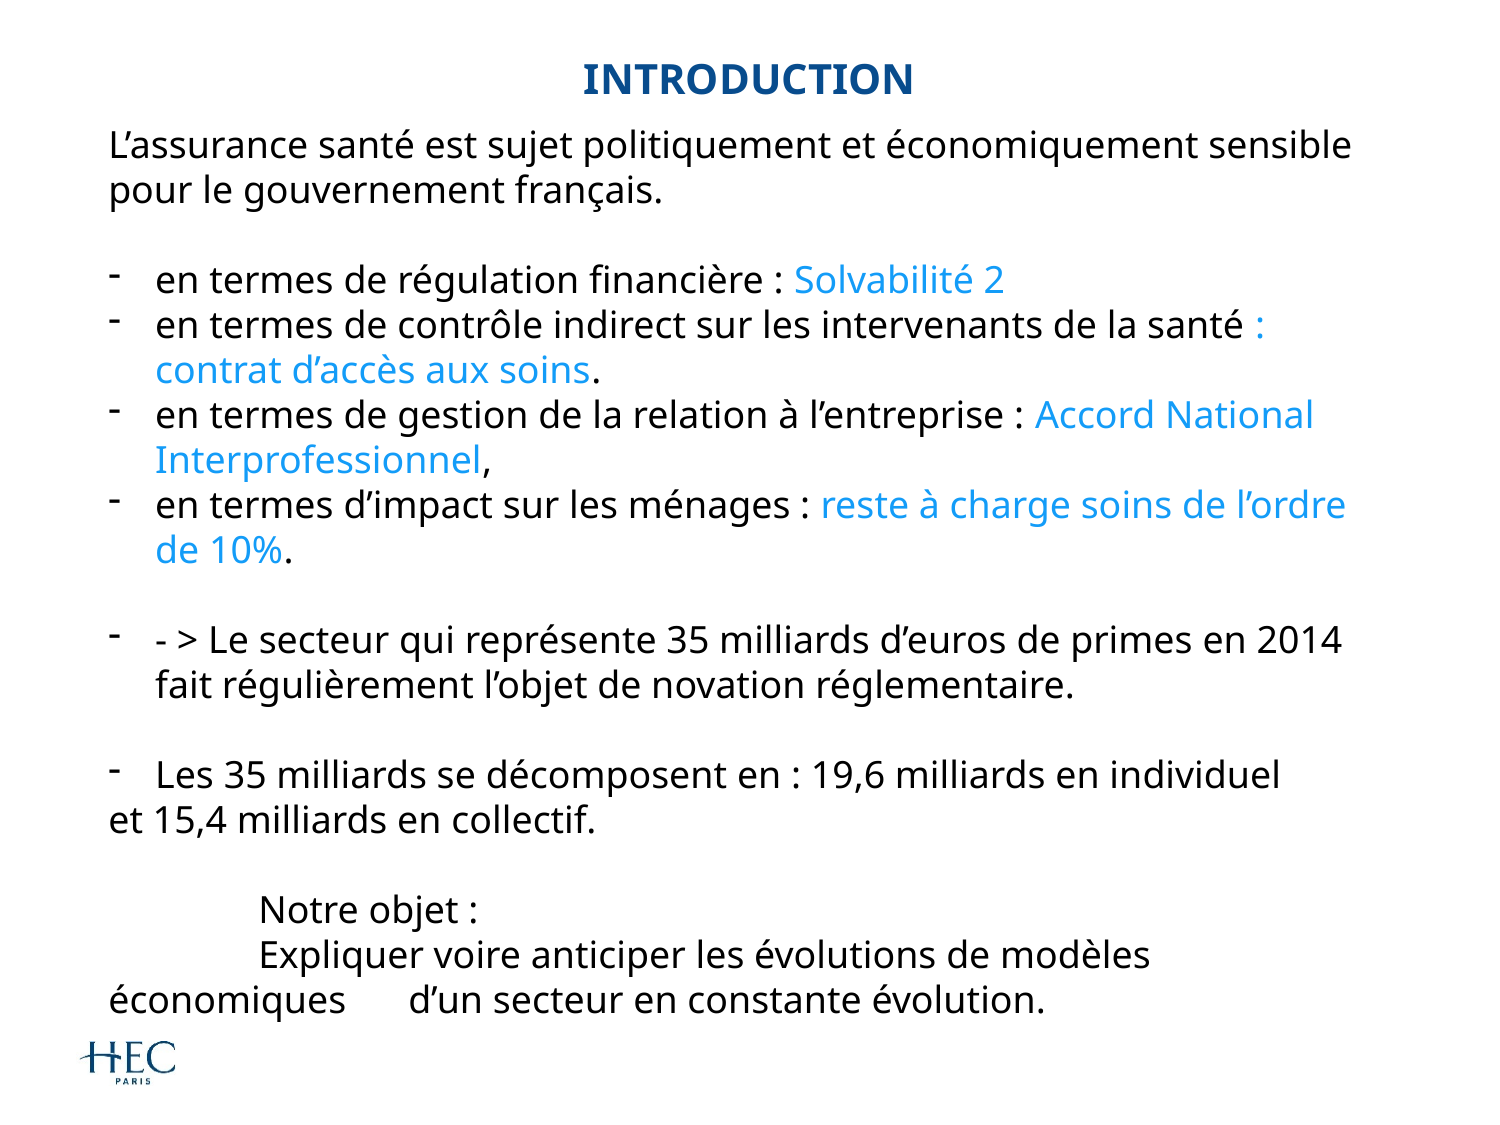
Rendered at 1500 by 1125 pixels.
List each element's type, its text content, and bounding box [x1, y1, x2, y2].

title Introduction [75, 45, 1425, 138]
text_box L’assurance santé est sujet politiquement et économiquement sensible pour le gouvernement français. en termes de régulation financière : Solvabilité 2 en termes de contrôle indirect sur les intervenants de la santé : contrat d’accès aux soins. en termes de gestion de la relation à l’entreprise : Accord National Interprofessionnel, en termes d’impact sur les ménages : reste à charge soins de l’ordre de 10%. - > Le secteur qui représente 35 milliards d’euros de primes en 2014 fait régulièrement l’objet de novation réglementaire. Les 35 milliards se décomposent en : 19,6 milliards en individuel et 15,4 milliards en collectif. Notre objet : Expliquer voire anticiper les évolutions de modèles économiques d’un secteur en constante évolution. [93, 113, 1407, 1119]
picture [76, 1041, 93, 1088]
